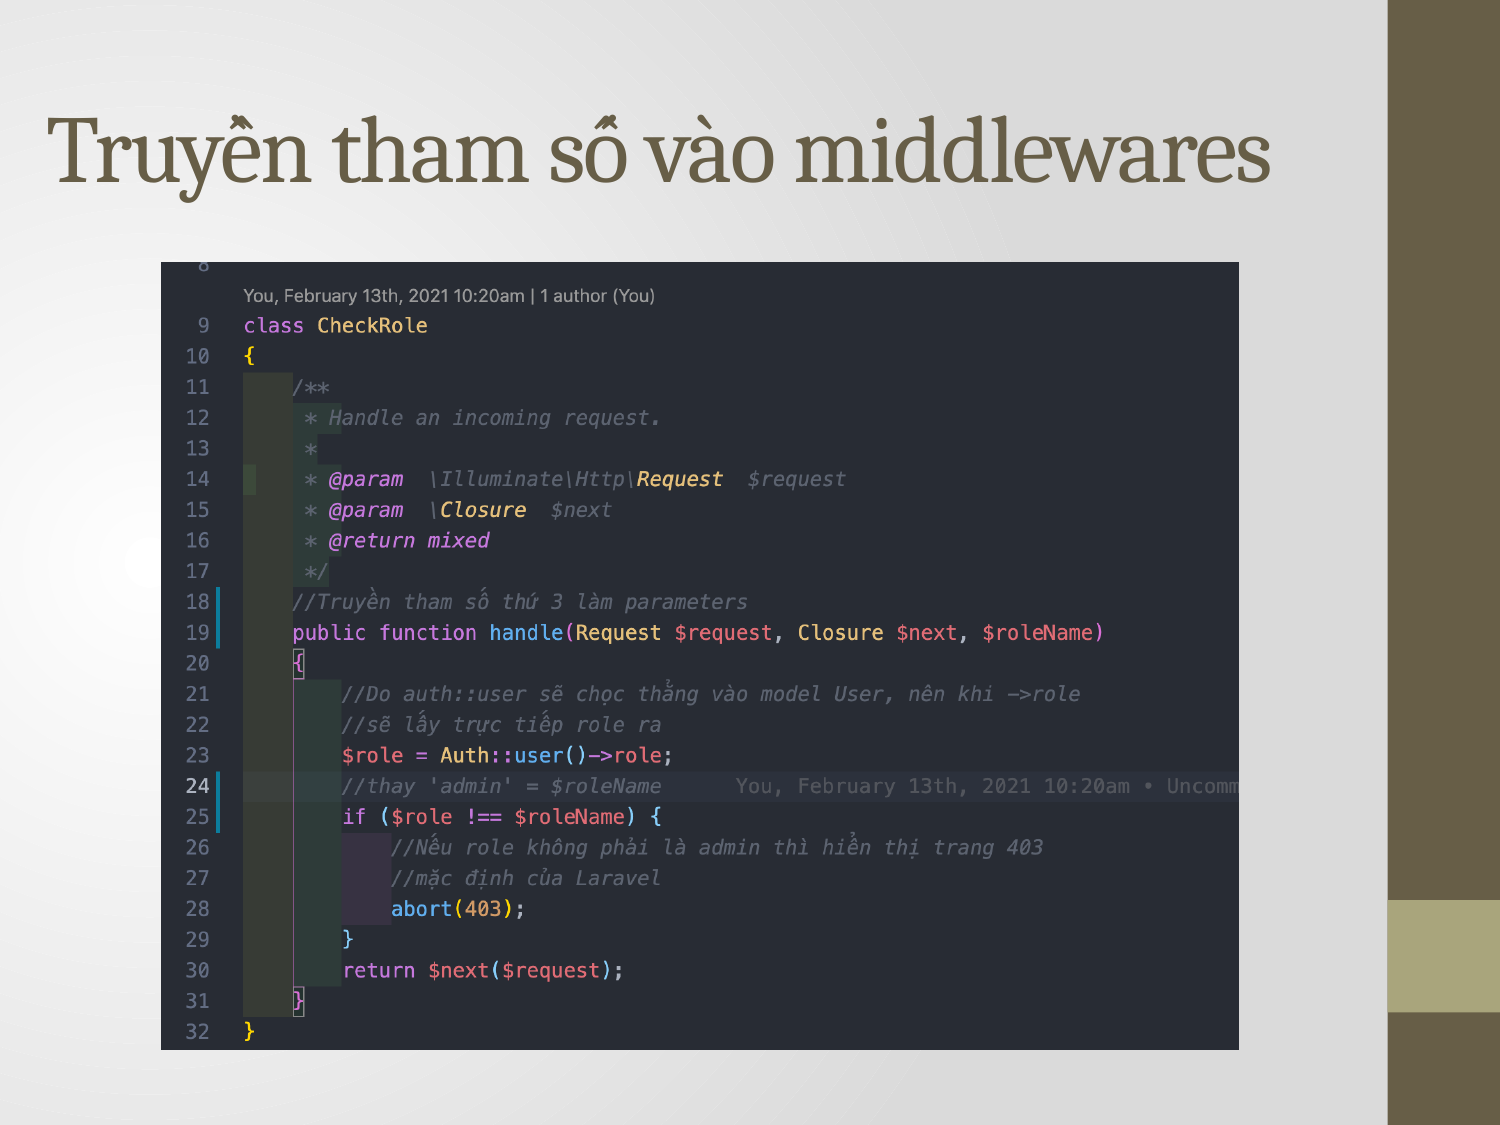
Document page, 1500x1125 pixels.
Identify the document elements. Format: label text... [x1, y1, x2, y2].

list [160, 261, 1240, 1051]
title Truyền tham số vào middlewares [31, 50, 1369, 238]
